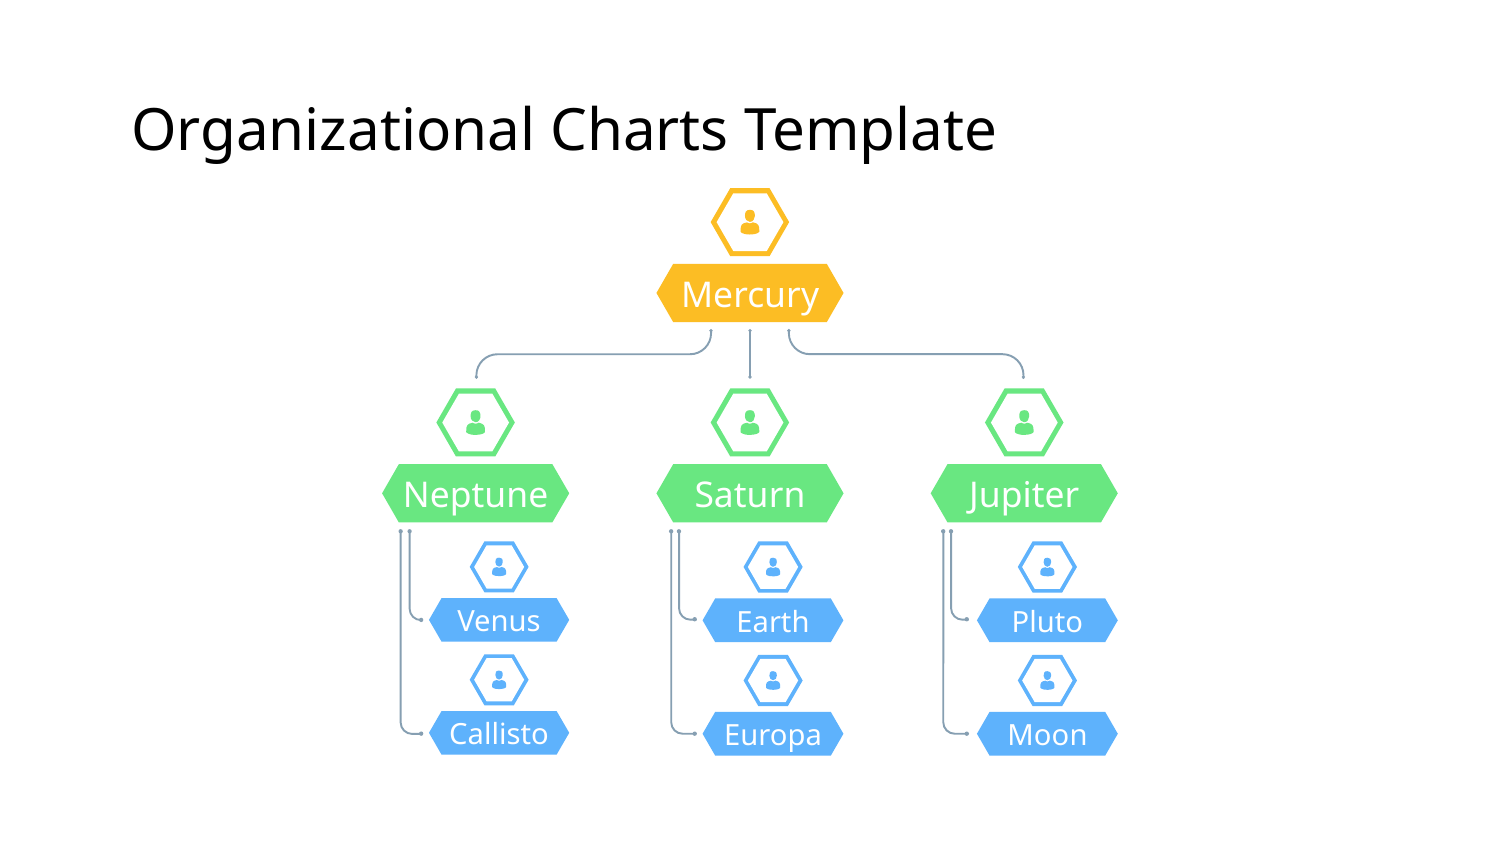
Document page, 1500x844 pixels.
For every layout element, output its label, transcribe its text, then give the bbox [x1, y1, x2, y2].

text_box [765, 557, 781, 577]
title Organizational Charts Template [116, 88, 1384, 167]
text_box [740, 209, 760, 235]
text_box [398, 531, 570, 755]
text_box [668, 531, 844, 756]
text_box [1014, 409, 1034, 436]
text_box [940, 530, 1119, 756]
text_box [1040, 670, 1055, 691]
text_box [1040, 557, 1055, 577]
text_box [765, 670, 781, 691]
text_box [714, 328, 785, 523]
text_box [786, 328, 1119, 523]
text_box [740, 409, 760, 436]
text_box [656, 187, 844, 323]
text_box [465, 409, 486, 436]
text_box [491, 670, 507, 690]
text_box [381, 328, 714, 523]
